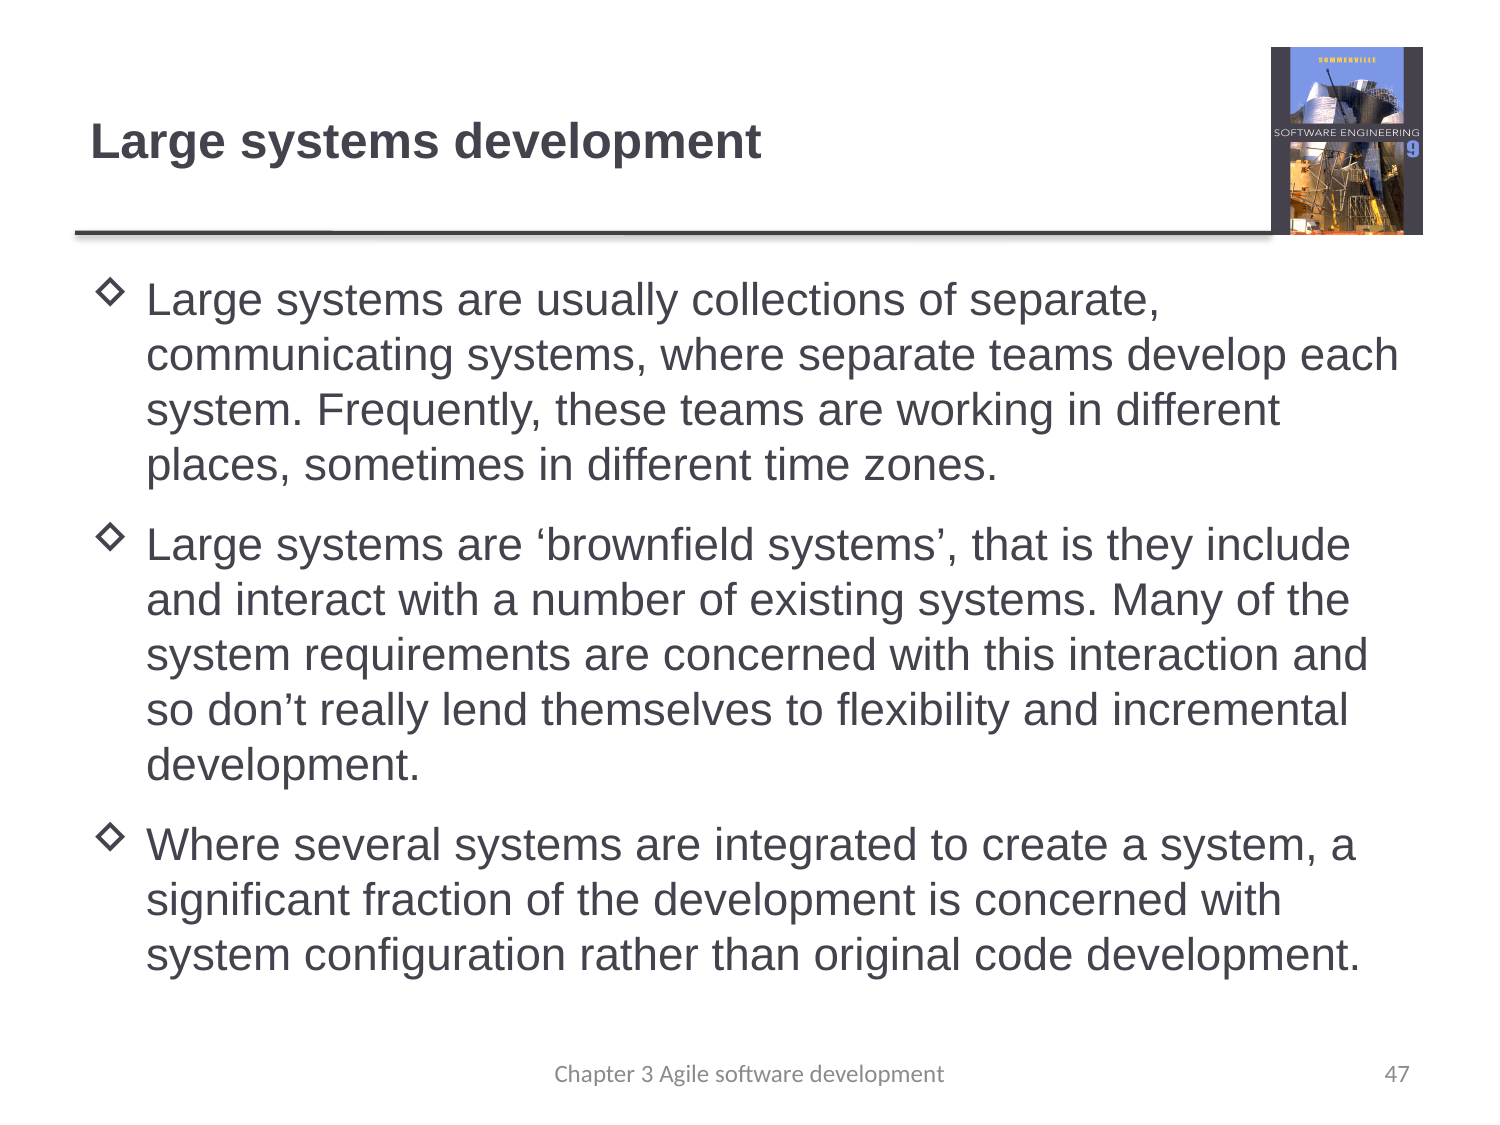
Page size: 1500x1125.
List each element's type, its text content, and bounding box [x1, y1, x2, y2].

title Large systems development [74, 44, 1272, 233]
footer Chapter 3 Agile software development [512, 1042, 988, 1103]
slide_number 47 [1074, 1042, 1425, 1103]
picture [1272, 47, 1423, 235]
list Large systems are usually collections of separate, communicating systems, where separate teams develop each system. Frequently, these teams are working in different places, sometimes in different time zones. Large systems are ‘brownfield systems’, that is they include and interact with a number of existing systems. Many of the system requirements are concerned with this interaction and so don’t really lend themselves to flexibility and incremental development. Where several systems are integrated to create a system, a significant fraction of the development is concerned with system configuration rather than original code development. [75, 262, 1425, 1005]
